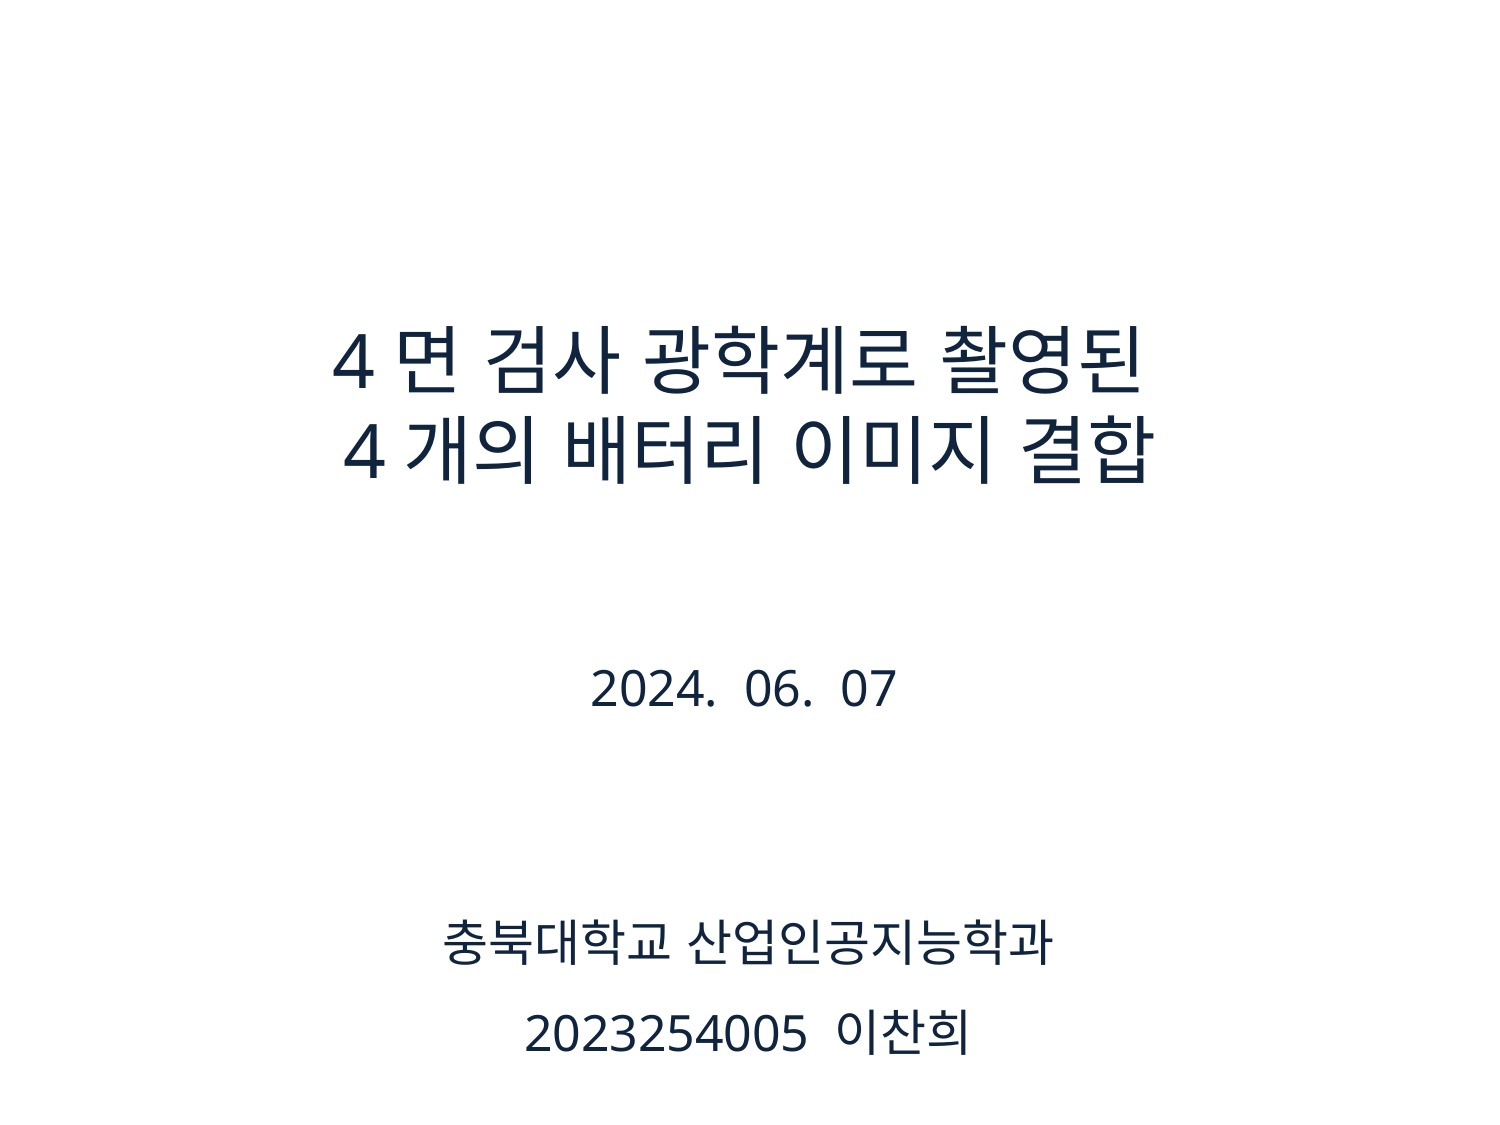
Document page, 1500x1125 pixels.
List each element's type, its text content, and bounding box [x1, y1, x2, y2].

text_box 2024. 06. 07 [29, 648, 1459, 724]
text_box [123, 305, 1377, 503]
text_box 충북대학교 산업인공지능학과 2023254005 이찬희 [88, 873, 1409, 1069]
